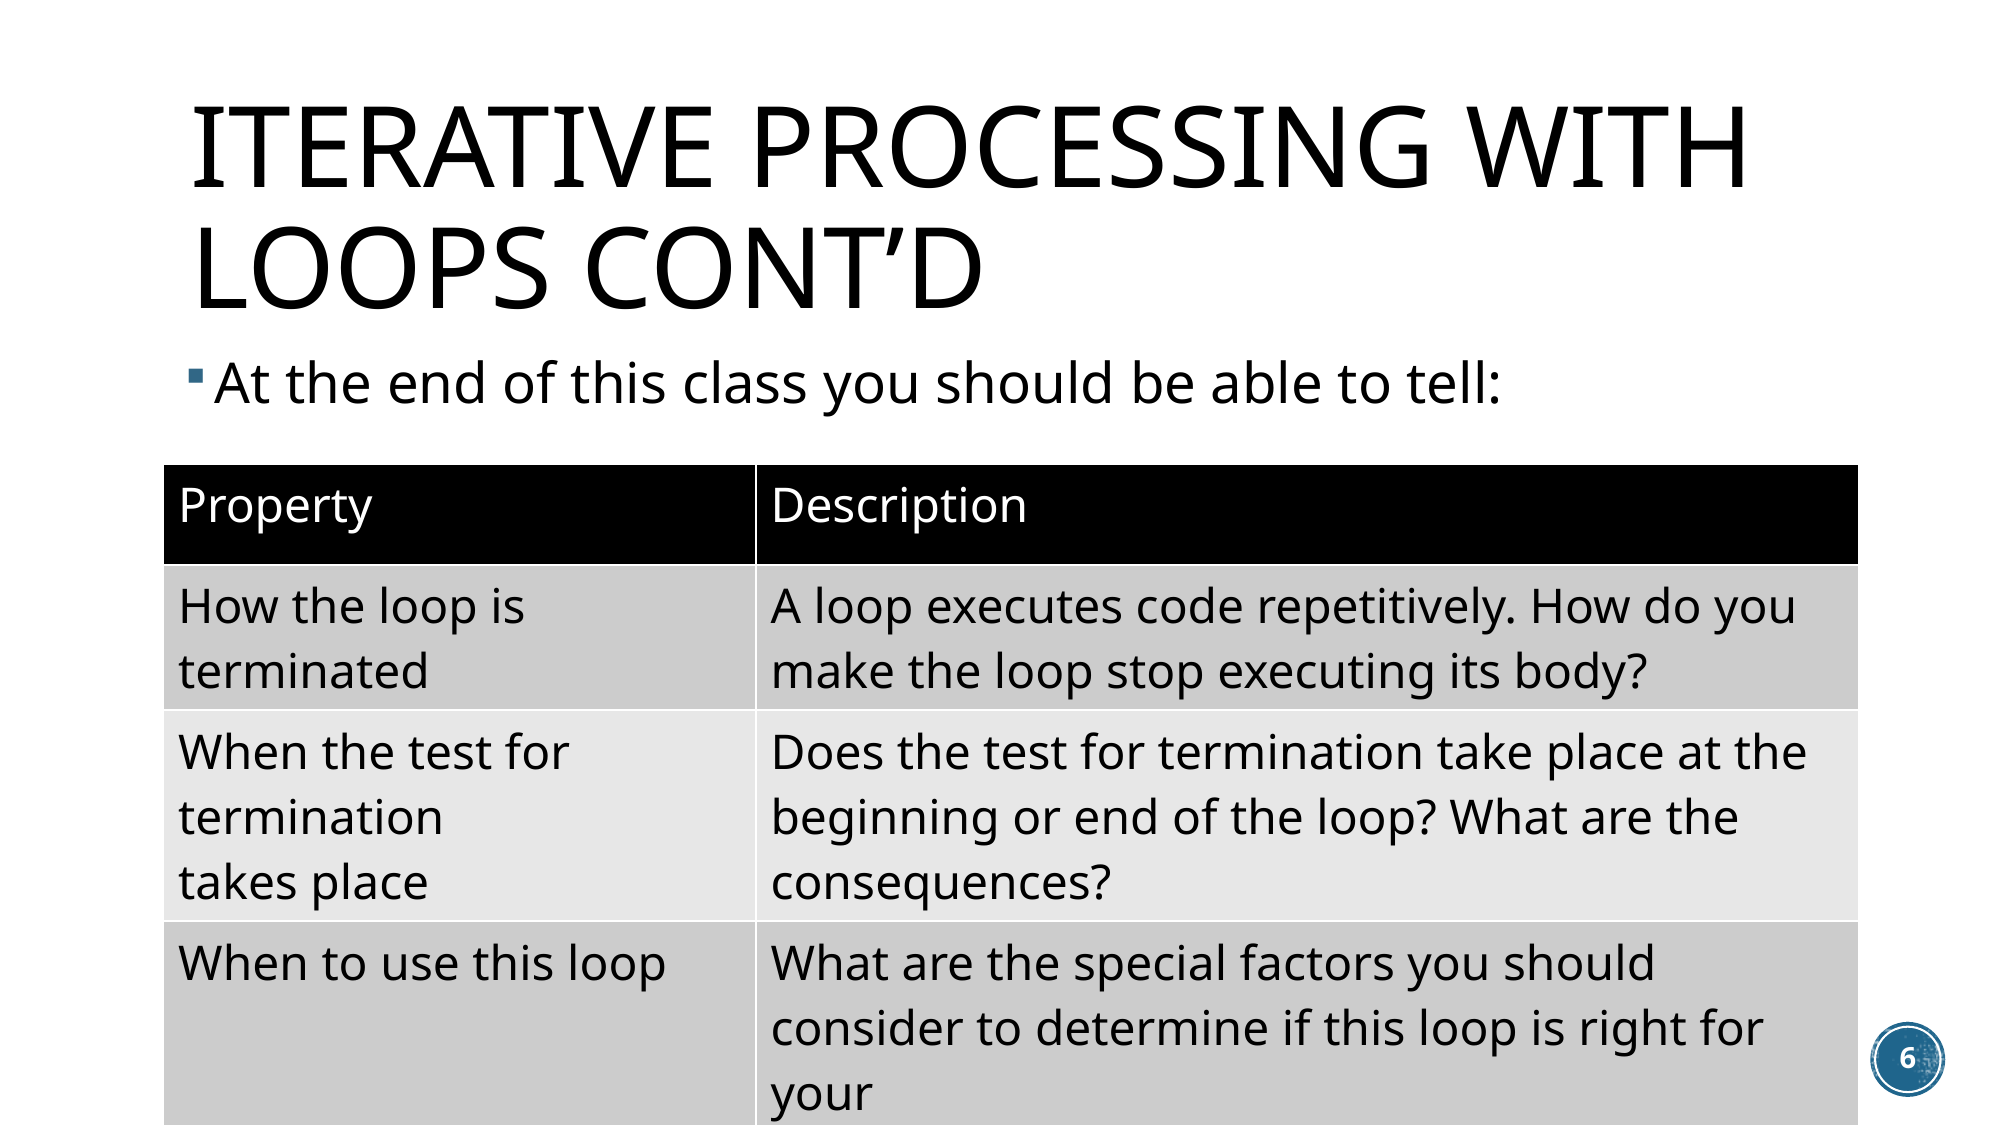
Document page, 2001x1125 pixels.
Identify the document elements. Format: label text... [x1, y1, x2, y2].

table_header Description [757, 465, 1858, 564]
table_cell Does the test for termination take place at the beginning or end of the loop? What are the consequences? [757, 711, 1858, 920]
table_cell What are the special factors you should consider to determine if this loop is right for your situation? [757, 922, 1858, 1125]
list At the end of this class you should be able to tell: [169, 347, 1863, 1028]
table_cell A loop executes code repetitively. How do you make the loop stop executing its body? [757, 566, 1858, 709]
title Iterative Processing with Loops CONT’D [175, 79, 1826, 344]
table_cell When the test for termination takes place [164, 711, 755, 920]
table_header Property [164, 465, 755, 564]
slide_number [1306, 1028, 1844, 1089]
table_cell How the loop is terminated [164, 566, 755, 709]
table_cell When to use this loop [164, 922, 755, 1125]
slide_number 6 [1855, 1028, 1961, 1089]
